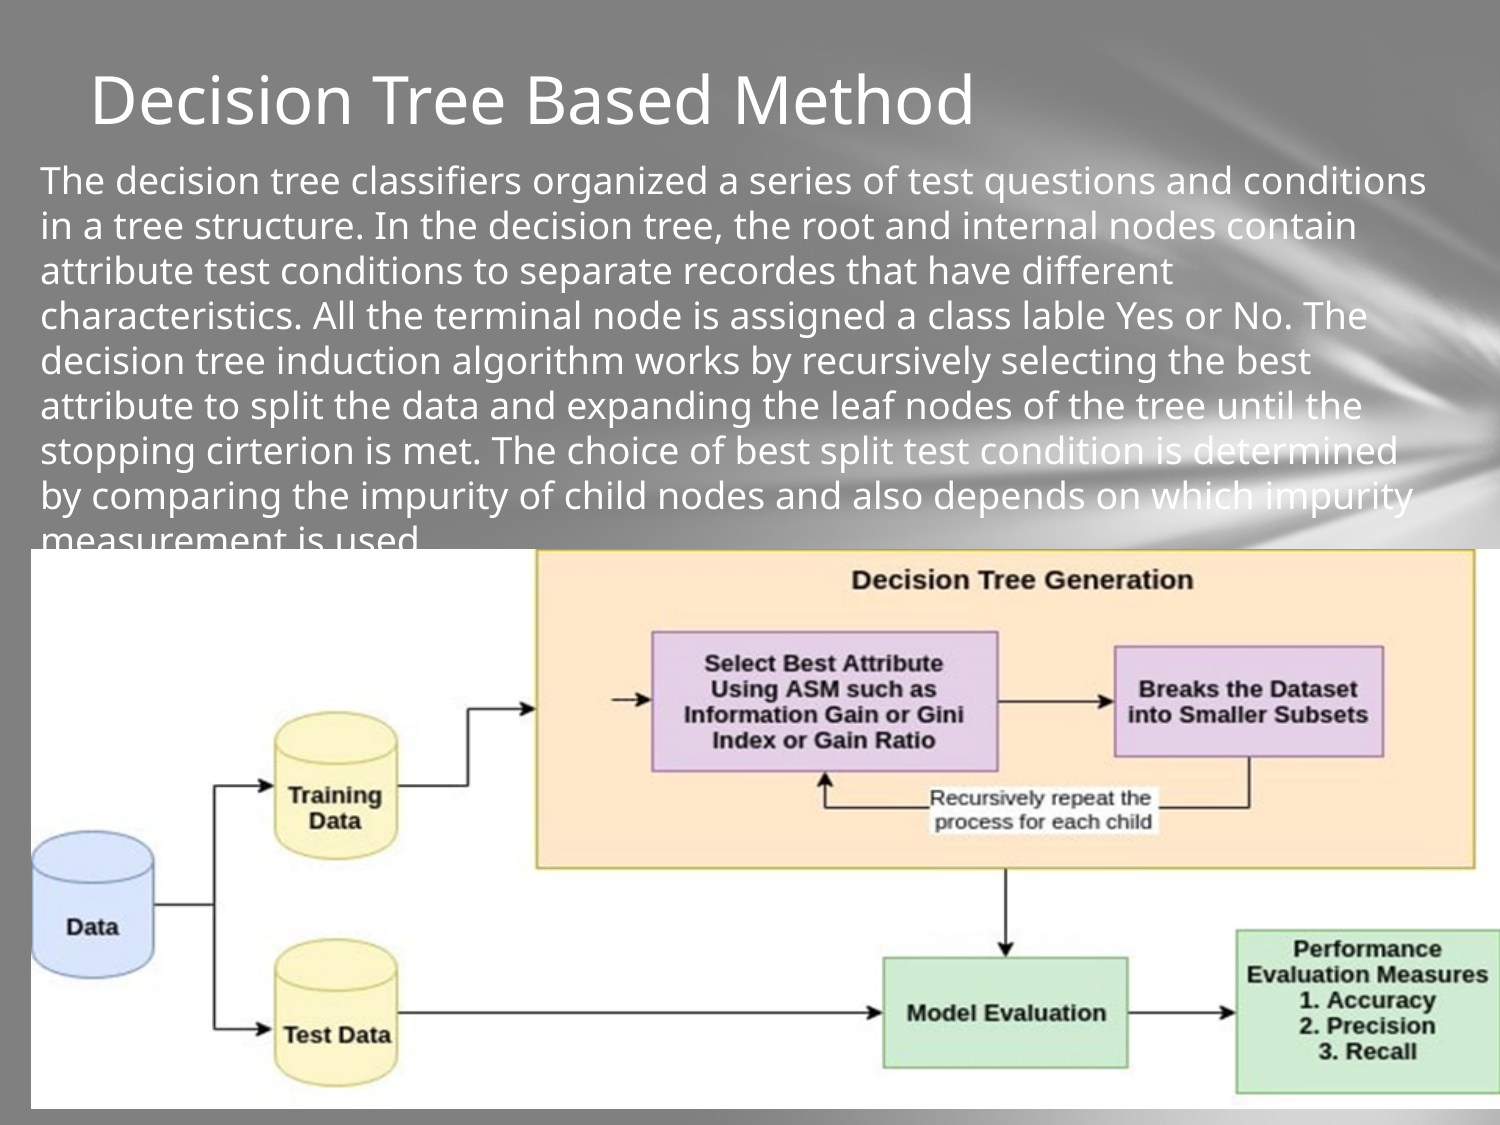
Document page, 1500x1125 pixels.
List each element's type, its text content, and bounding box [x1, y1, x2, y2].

text_box The decision tree classifiers organized a series of test questions and conditions in a tree structure. In the decision tree, the root and internal nodes contain attribute test conditions to separate recordes that have different characteristics. All the terminal node is assigned a class lable Yes or No. The decision tree induction algorithm works by recursively selecting the best attribute to split the data and expanding the leaf nodes of the tree until the stopping cirterion is met. The choice of best split test condition is determined by comparing the impurity of child nodes and also depends on which impurity measurement is used. [25, 149, 1451, 570]
picture [24, 137, 1418, 411]
picture [31, 549, 1500, 1109]
title Decision Tree Based Method [75, 50, 1335, 135]
